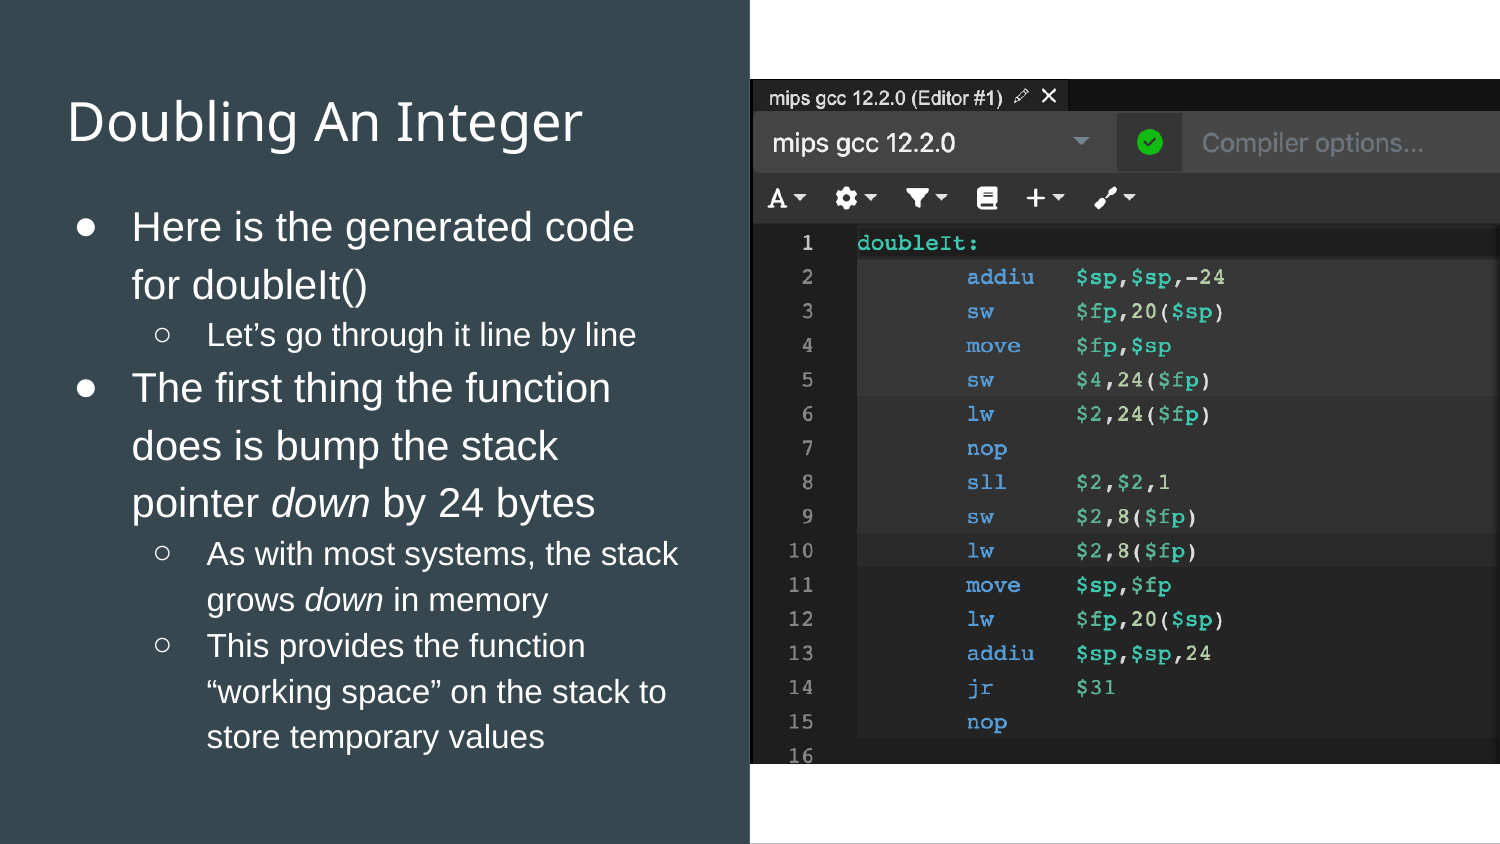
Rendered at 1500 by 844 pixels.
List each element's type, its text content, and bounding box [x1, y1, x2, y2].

text_box Doubling An Integer [51, 71, 957, 178]
list Here is the generated code for doubleIt() Let’s go through it line by line The first thing the function does is bump the stack pointer down by 24 bytes As with most systems, the stack grows down in memory This provides the function “working space” on the stack to store temporary values [41, 177, 707, 739]
picture [749, 79, 1500, 765]
